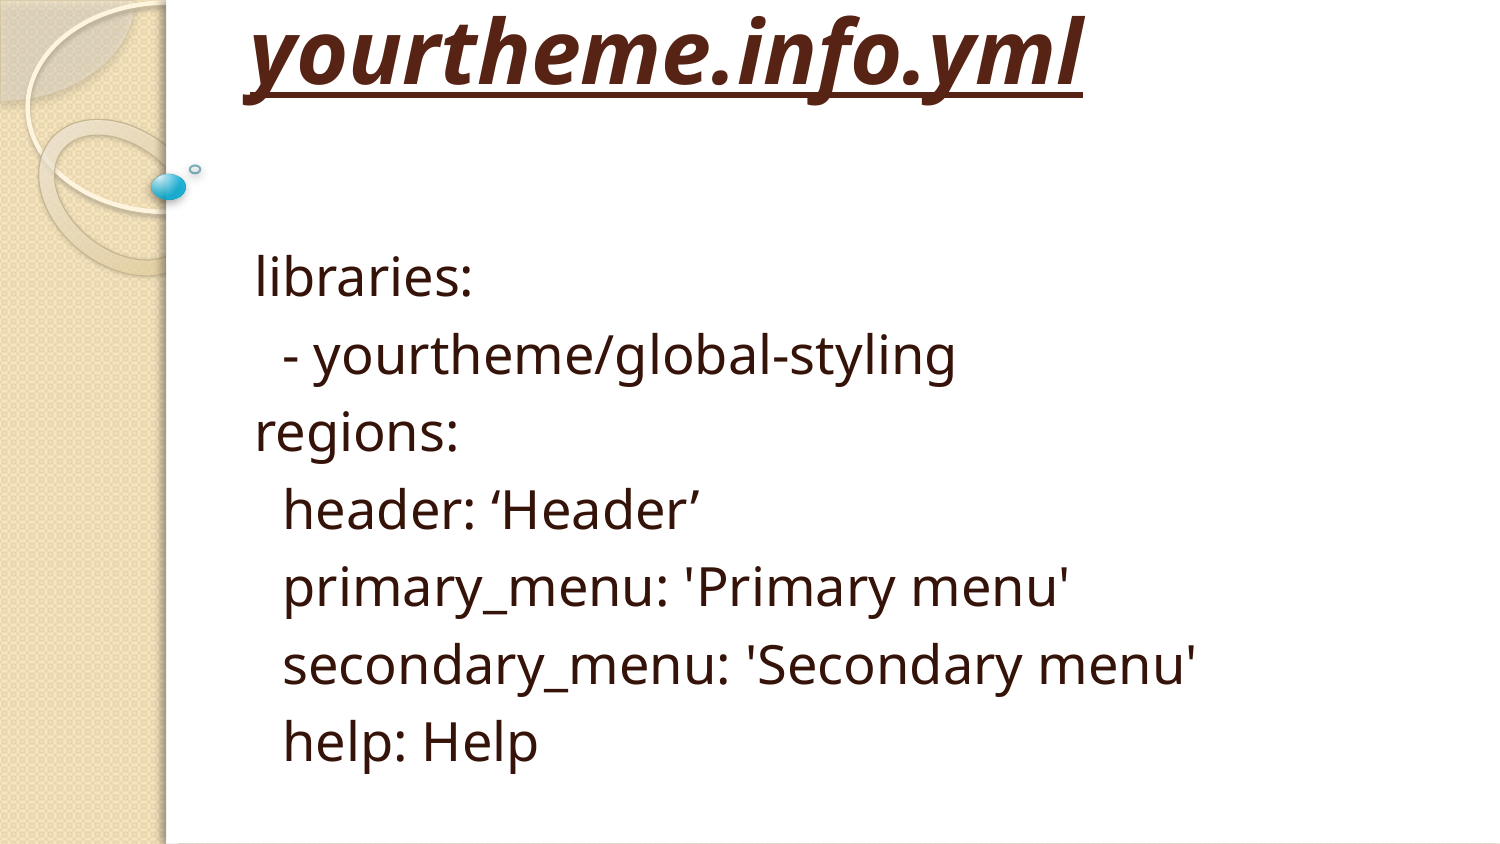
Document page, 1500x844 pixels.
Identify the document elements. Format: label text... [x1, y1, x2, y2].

subtitle libraries: - yourtheme/global-styling regions: header: ‘Header’ primary_menu: 'Primary menu' secondary_menu: 'Secondary menu' help: Help [234, 227, 1475, 810]
title yourtheme.info.yml [234, 44, 1450, 226]
